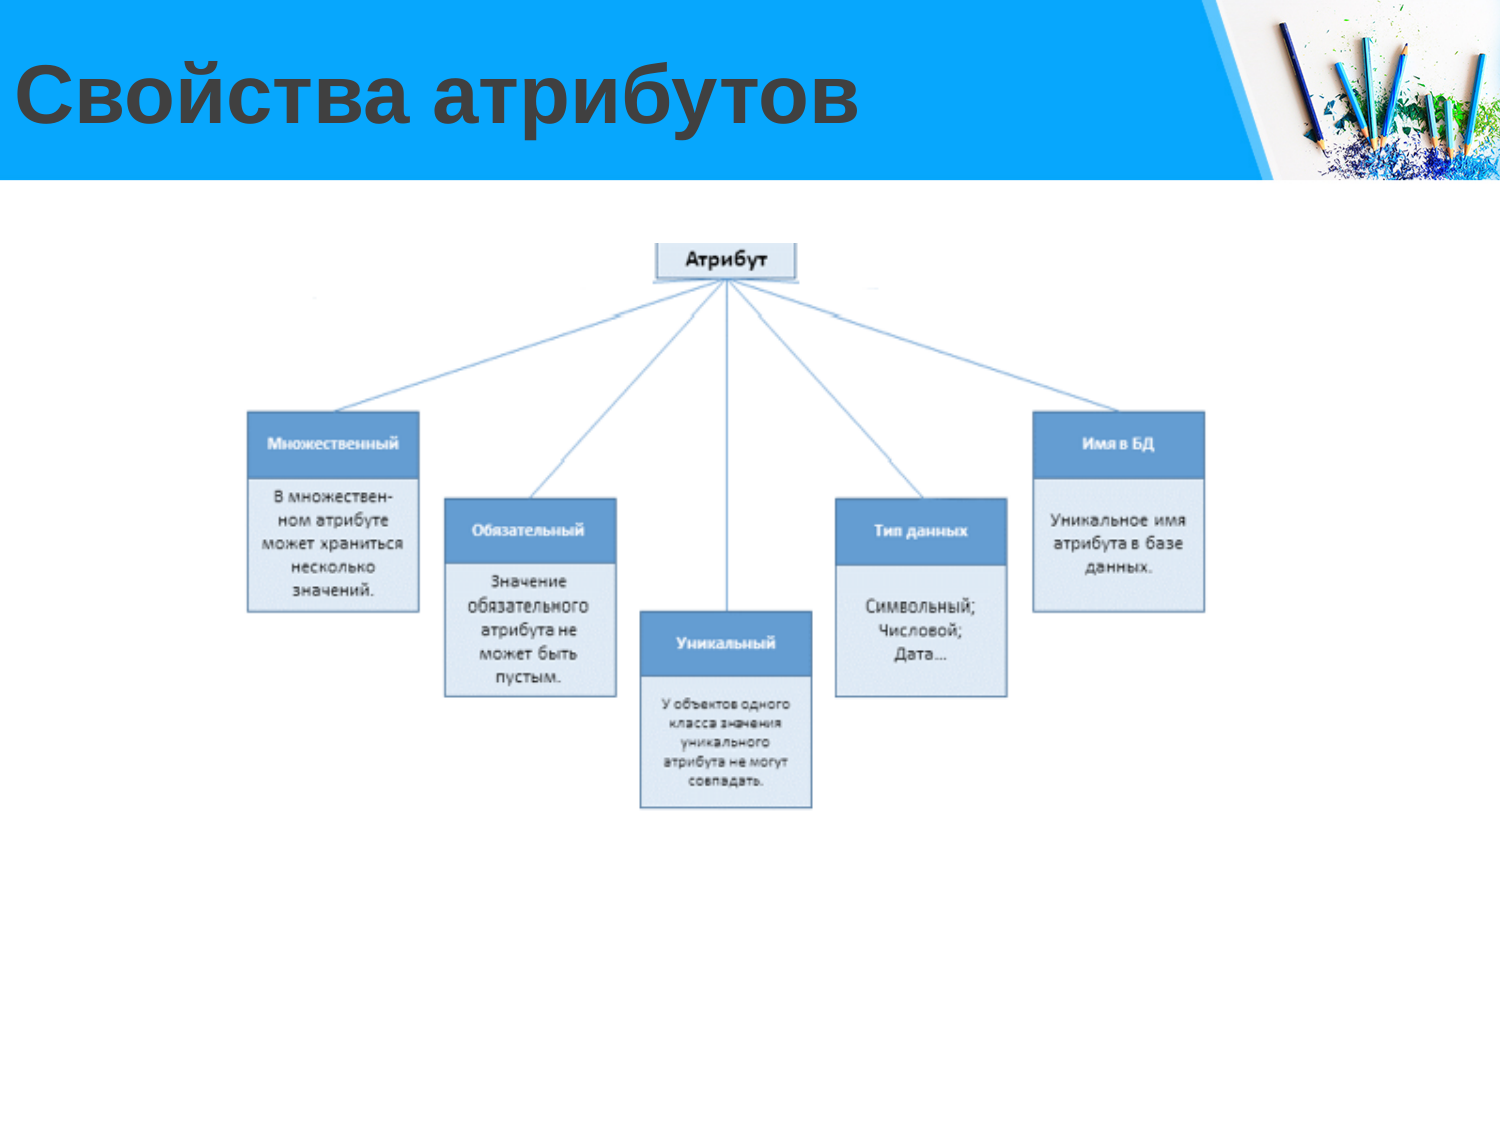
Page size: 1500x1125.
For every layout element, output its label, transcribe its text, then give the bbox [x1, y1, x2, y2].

picture [0, 179, 1500, 1125]
title Свойства атрибутов [0, 2, 1500, 179]
